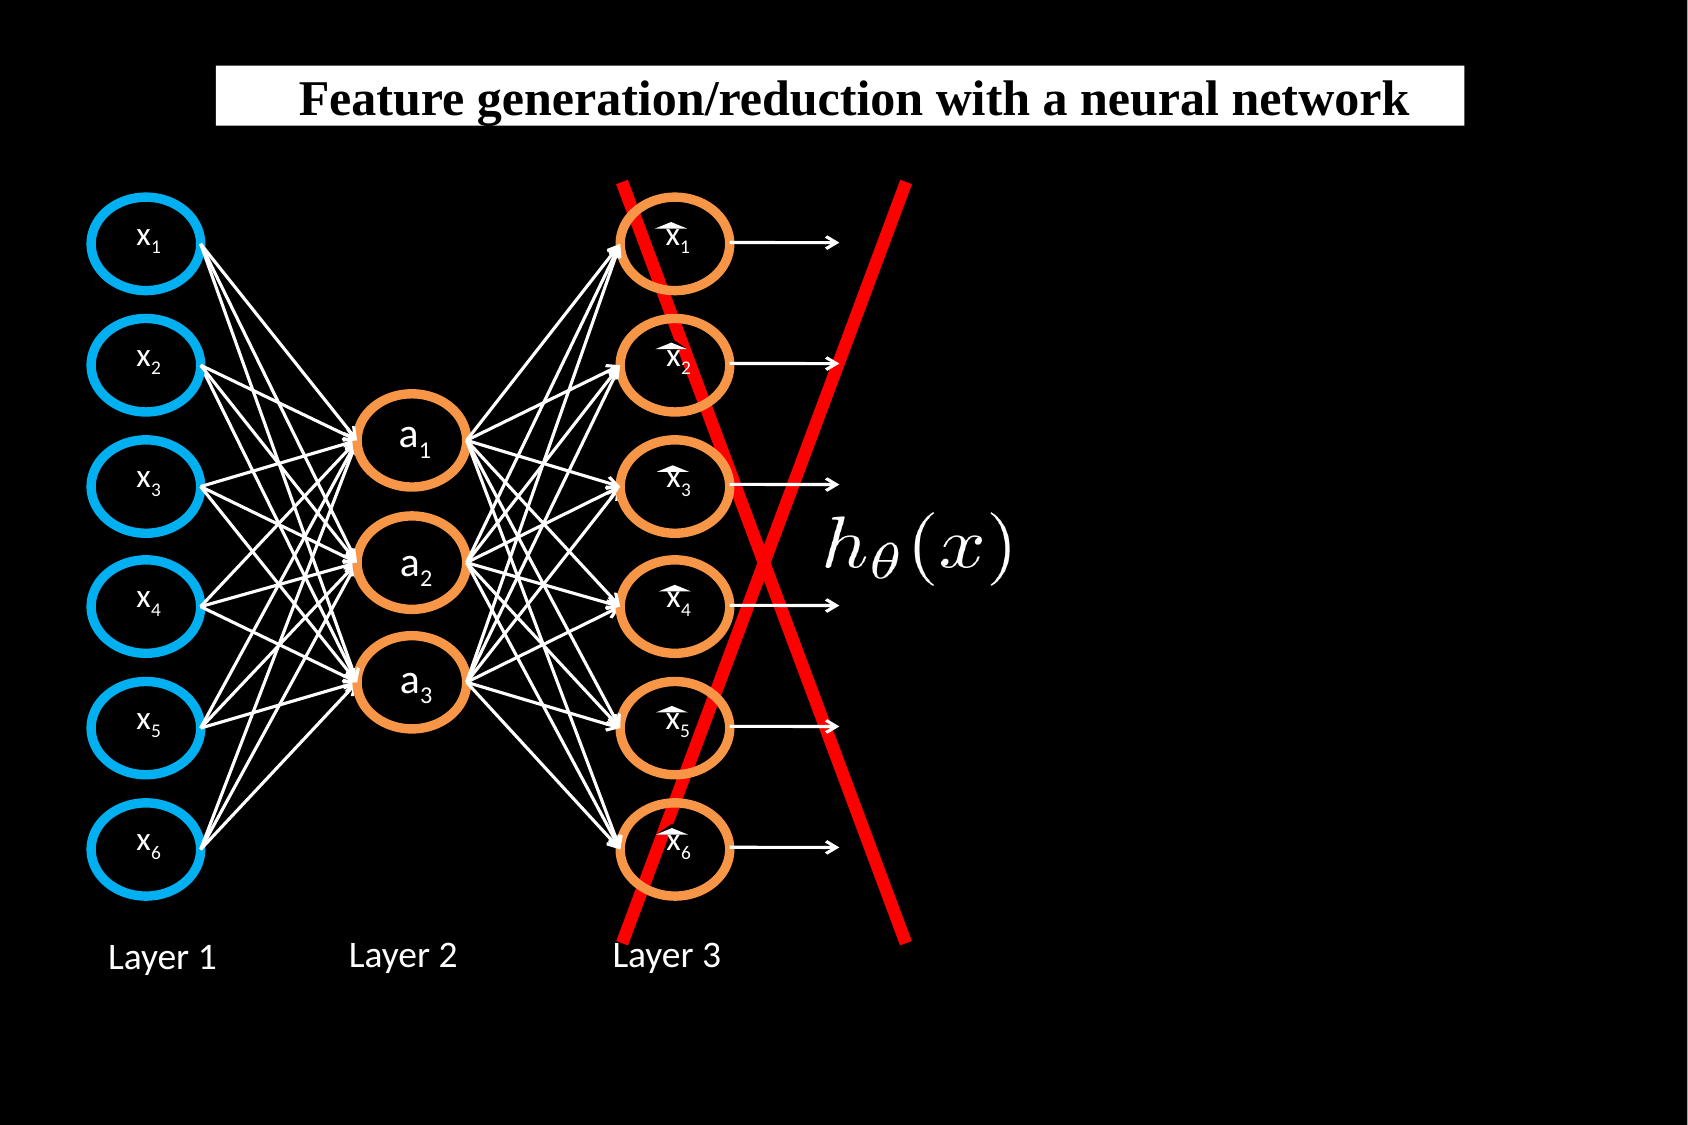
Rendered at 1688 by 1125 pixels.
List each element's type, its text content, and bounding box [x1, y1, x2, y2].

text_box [621, 181, 907, 510]
title Feature generation/reduction with a neural network [163, 66, 1546, 125]
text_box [844, 595, 907, 944]
picture [824, 511, 1010, 587]
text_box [90, 196, 840, 986]
